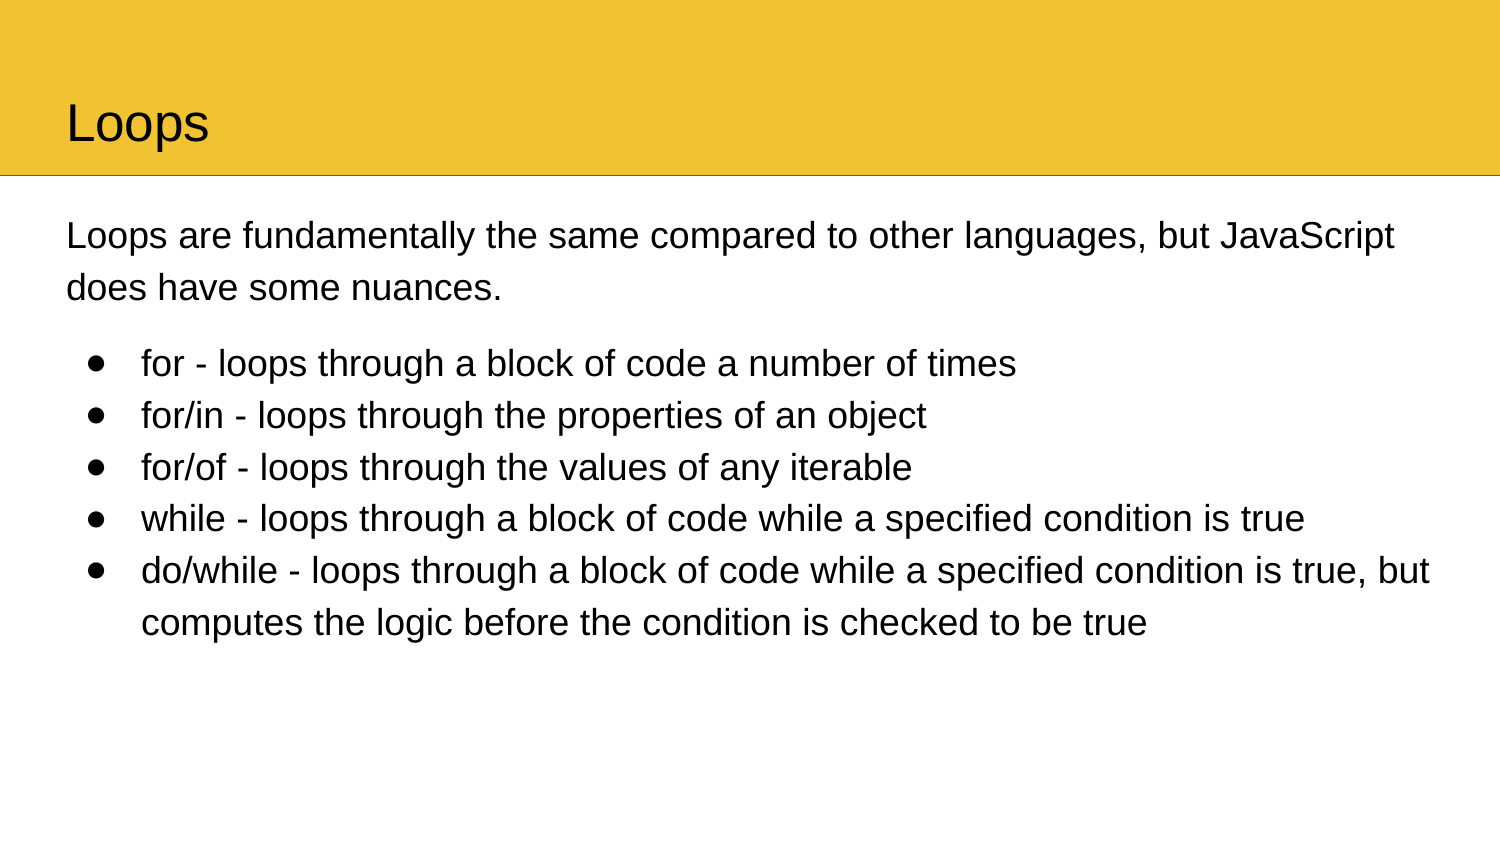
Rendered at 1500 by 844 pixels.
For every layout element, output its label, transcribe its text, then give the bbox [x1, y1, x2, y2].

title Loops [51, 72, 1449, 167]
list Loops are fundamentally the same compared to other languages, but JavaScript does have some nuances. for - loops through a block of code a number of times for/in - loops through the properties of an object for/of - loops through the values of any iterable while - loops through a block of code while a specified condition is true do/while - loops through a block of code while a specified condition is true, but computes the logic before the condition is checked to be true [51, 189, 1449, 750]
